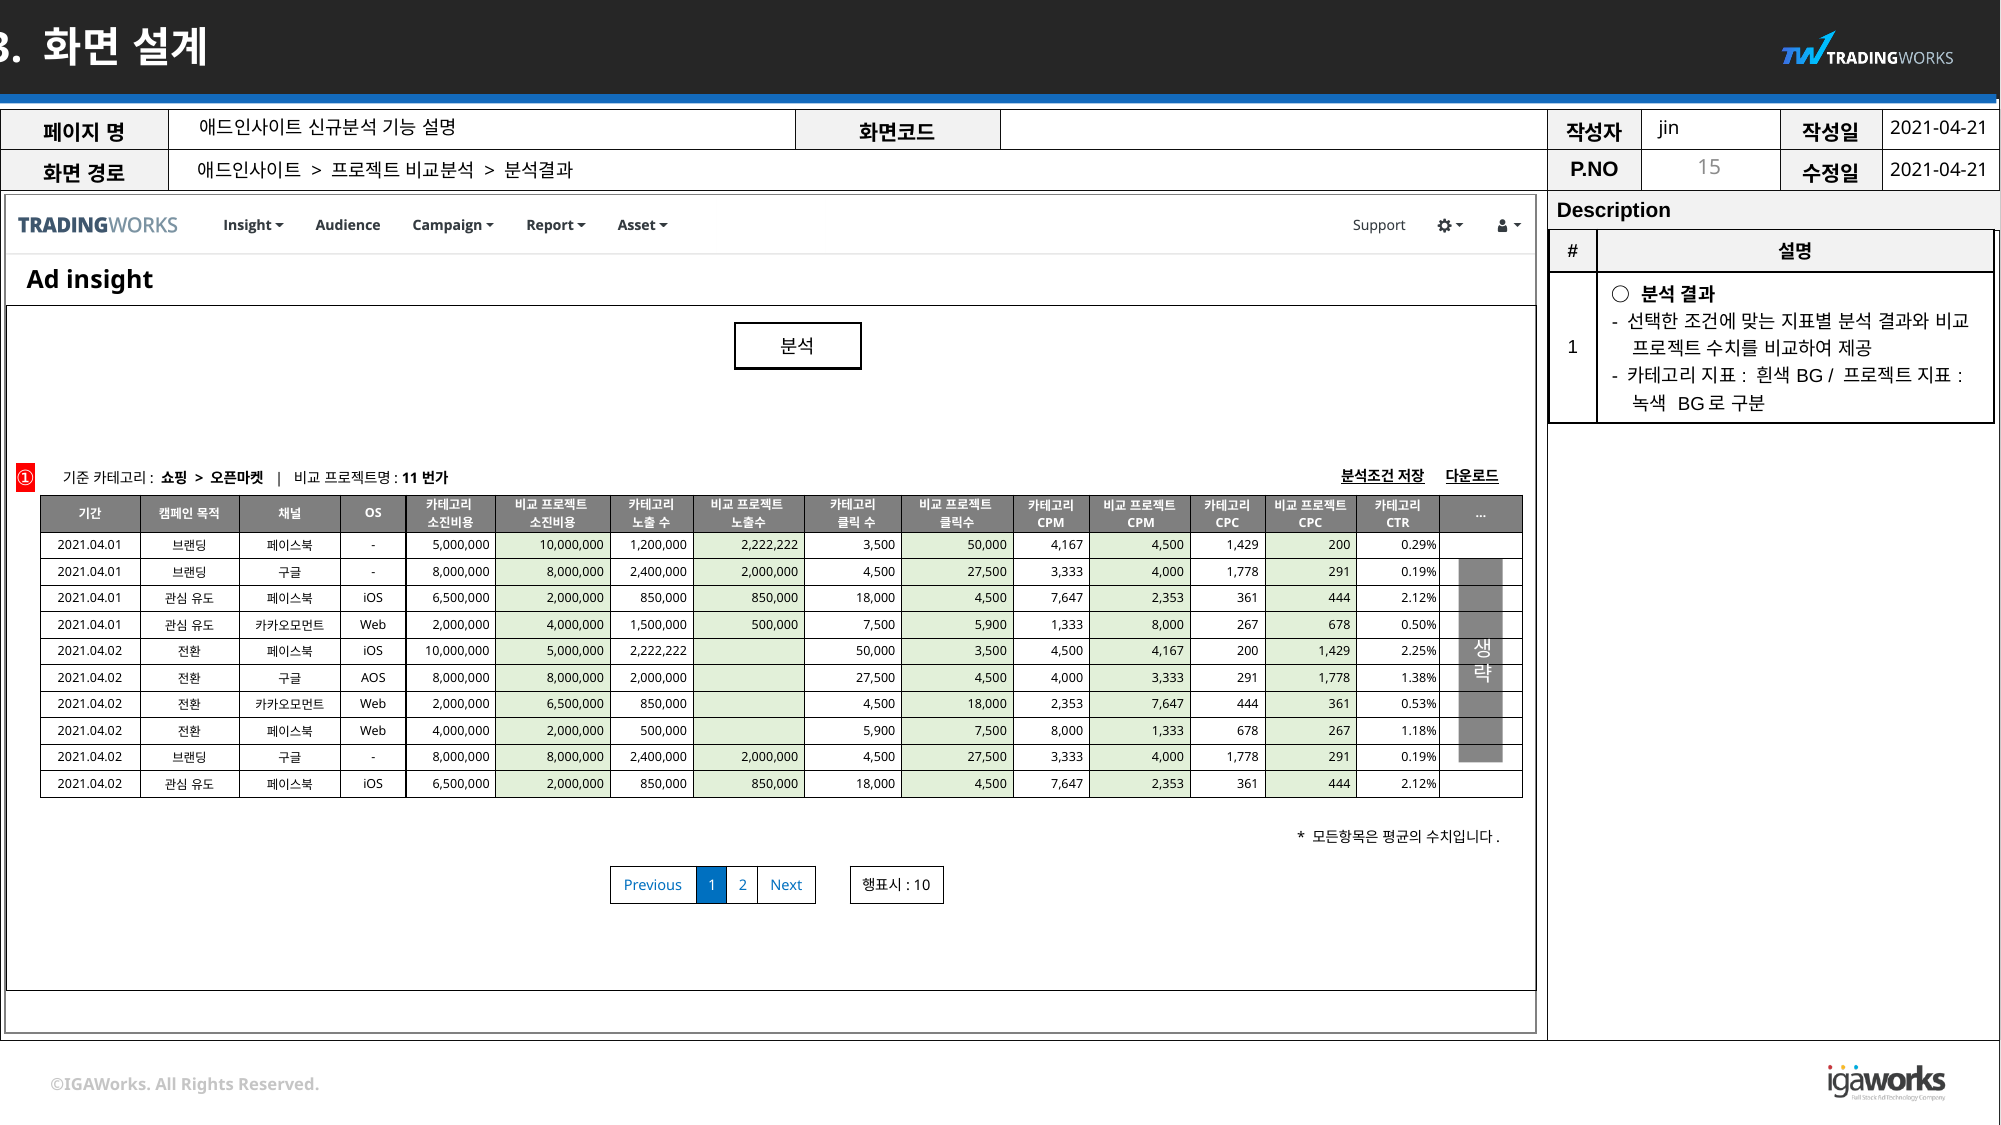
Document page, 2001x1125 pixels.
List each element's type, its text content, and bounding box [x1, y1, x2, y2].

table_cell 2,000,000 [407, 692, 495, 717]
table_cell 페이스북 [240, 771, 340, 797]
table_cell 관심 유도 [141, 771, 239, 797]
table_cell 8,000,000 [407, 665, 495, 691]
table_cell 2,000,000 [496, 718, 610, 744]
table_cell 291 [1191, 665, 1265, 691]
table_cell 2,400,000 [611, 745, 693, 770]
text_box [4, 193, 1537, 457]
table_cell 8,000,000 [496, 665, 610, 691]
table_cell 1,429 [1191, 533, 1265, 558]
table_cell 2021.04.01 [41, 586, 140, 611]
table_cell [1440, 639, 1458, 664]
table_cell 0.53% [1357, 692, 1439, 717]
table_cell 2.12% [1357, 586, 1439, 611]
table_cell [1440, 718, 1458, 744]
table_cell 4,500 [805, 692, 901, 717]
table_cell 구글 [240, 665, 340, 691]
table_cell 2,000,000 [694, 559, 804, 585]
table_cell 291 [1266, 559, 1356, 585]
text_box 분석조건 저장 [1326, 459, 1440, 492]
table_cell [1504, 692, 1522, 717]
table_cell 678 [1266, 612, 1356, 638]
table_cell 2,000,000 [694, 745, 804, 770]
table_cell 18,000 [805, 586, 901, 611]
table_cell 카카오모먼트 [240, 612, 340, 638]
table_header 카테고리 소진비용 [407, 496, 495, 532]
table_cell 18,000 [902, 692, 1013, 717]
table_cell 8,000 [1014, 718, 1089, 744]
table_cell 관심 유도 [141, 586, 239, 611]
table_cell 6,500,000 [407, 586, 495, 611]
table_cell ○ 분석 결과 - 선택한 조건에 맞는 지표별 분석 결과와 비교 프로젝트 수치를 비교하여 제공 - 카테고리 지표: 흰색BG / 프로젝트 지표: 녹색 BG로 구분 [1598, 273, 1993, 422]
table_cell 2021.04.02 [41, 745, 140, 770]
table_cell 6,500,000 [496, 692, 610, 717]
table_cell 브랜딩 [141, 559, 239, 585]
table_cell [1504, 665, 1522, 691]
table_cell 4,000,000 [496, 612, 610, 638]
table_header Ad insight [5, 255, 209, 299]
table_cell 4,167 [1014, 533, 1089, 558]
table_cell Web [341, 692, 405, 717]
table_cell 3,333 [1014, 745, 1089, 770]
table_cell 2021.04.01 [41, 533, 140, 558]
text_box 3. 화면 설계 [0, 13, 337, 78]
table_cell 2021.04.02 [41, 639, 140, 664]
table_cell iOS [341, 586, 405, 611]
table_header 비교 프로젝트 클릭수 [902, 496, 1013, 532]
table_cell 27,500 [805, 665, 901, 691]
table_cell 267 [1191, 612, 1265, 638]
table_header 비교 프로젝트 소진비용 [496, 496, 610, 532]
table_cell 5,900 [902, 612, 1013, 638]
table_cell - [341, 533, 405, 558]
table_cell 1,333 [1090, 718, 1190, 744]
table_cell 4,500 [902, 771, 1013, 797]
table_cell 10,000,000 [407, 639, 495, 664]
table_cell 페이스북 [240, 533, 340, 558]
table_header Next [758, 867, 815, 903]
table_cell 200 [1191, 639, 1265, 664]
table_cell - [341, 559, 405, 585]
table_cell 1,778 [1191, 745, 1265, 770]
table_cell 0.29% [1357, 533, 1439, 558]
table_cell 850,000 [611, 771, 693, 797]
text_box 분석 [734, 322, 862, 370]
table_cell 2,222,222 [694, 533, 804, 558]
table_header … [1440, 496, 1522, 532]
table_cell 361 [1191, 771, 1265, 797]
table_header 채널 [240, 496, 340, 532]
table_cell 2,400,000 [611, 559, 693, 585]
table_cell [1440, 612, 1458, 638]
table_cell [1504, 639, 1522, 664]
table_header 기간 [41, 496, 140, 532]
table_cell 브랜딩 [141, 745, 239, 770]
text_box 애드인사이트 > 프로젝트 비교분석 > 분석결과 [183, 151, 589, 189]
table_cell 1.18% [1357, 718, 1439, 744]
table_cell 0.19% [1357, 745, 1439, 770]
text_box 다운로드 [1440, 459, 1514, 492]
table_cell 3,333 [1014, 559, 1089, 585]
table_cell 50,000 [902, 533, 1013, 558]
table_cell 2,000,000 [496, 586, 610, 611]
table_cell 7,500 [902, 718, 1013, 744]
text_box 2021-04-21 [1875, 150, 2000, 188]
table_header 행표시: 10 [851, 867, 943, 903]
table_cell 관심 유도 [141, 612, 239, 638]
table_cell 8,000,000 [407, 745, 495, 770]
text_box 2021-04-21 [1875, 108, 2000, 146]
table_cell [1504, 559, 1522, 585]
table_cell 8,000,000 [407, 559, 495, 585]
table_cell 2,000,000 [407, 612, 495, 638]
table_cell 전환 [141, 639, 239, 664]
text_box [4, 498, 1537, 1034]
table_cell 2,353 [1014, 692, 1089, 717]
table_cell 444 [1191, 692, 1265, 717]
table_cell 4,500 [805, 745, 901, 770]
table_cell 구글 [240, 559, 340, 585]
table_cell 2,222,222 [611, 639, 693, 664]
table_cell 500,000 [611, 718, 693, 744]
table_cell 10,000,000 [496, 533, 610, 558]
table_cell 7,500 [805, 612, 901, 638]
table_cell 브랜딩 [141, 533, 239, 558]
table_cell 8,000,000 [496, 559, 610, 585]
table_cell 페이스북 [240, 586, 340, 611]
table_cell 2021.04.01 [41, 612, 140, 638]
table_cell 4,167 [1090, 639, 1190, 664]
table_cell 전환 [141, 718, 239, 744]
table_cell [1504, 612, 1522, 638]
table_cell 2,000,000 [496, 771, 610, 797]
table_cell 1,333 [1014, 612, 1089, 638]
table_cell 4,000 [1090, 559, 1190, 585]
table_cell [1504, 586, 1522, 611]
table_cell 5,000,000 [496, 639, 610, 664]
table_header 카테고리 CPM [1014, 496, 1089, 532]
table_cell Web [341, 612, 405, 638]
table_cell 2021.04.02 [41, 692, 140, 717]
table_header 카테고리 CTR [1357, 496, 1439, 532]
table_cell 4,500 [902, 665, 1013, 691]
table_cell 291 [1266, 745, 1356, 770]
table_cell 361 [1191, 586, 1265, 611]
table_cell 850,000 [611, 692, 693, 717]
table_cell 50,000 [805, 639, 901, 664]
table_cell 1,778 [1191, 559, 1265, 585]
table_cell Web [341, 718, 405, 744]
table_header 설명 [1598, 230, 1993, 271]
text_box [5, 197, 1537, 255]
table_cell [1440, 533, 1522, 558]
table_cell 3,333 [1090, 665, 1190, 691]
table_cell 0.19% [1357, 559, 1439, 585]
table_cell 1,429 [1266, 639, 1356, 664]
table_cell 전환 [141, 692, 239, 717]
table_header [816, 866, 850, 903]
text_box jin [1643, 108, 1695, 146]
table_cell 850,000 [694, 771, 804, 797]
table_cell 4,000 [1014, 665, 1089, 691]
table_cell [1440, 559, 1458, 585]
table_cell 7,647 [1014, 771, 1089, 797]
table_cell 444 [1266, 771, 1356, 797]
table_cell 267 [1266, 718, 1356, 744]
table_cell 4,000 [1090, 745, 1190, 770]
table_cell 전환 [141, 665, 239, 691]
table_cell [694, 718, 804, 744]
table_cell 1 [1550, 273, 1596, 422]
table_cell 0.50% [1357, 612, 1439, 638]
table_cell 5,000,000 [407, 533, 495, 558]
table_cell 4,500 [805, 559, 901, 585]
table_cell [1440, 665, 1458, 691]
table_cell 850,000 [611, 586, 693, 611]
table_cell AOS [341, 665, 405, 691]
table_cell 5,900 [805, 718, 901, 744]
table_cell 3,500 [805, 533, 901, 558]
table_cell [1440, 692, 1458, 717]
table_header 2 [727, 867, 757, 903]
table_cell [1440, 745, 1522, 770]
text_box 생략 [1458, 557, 1504, 763]
table_cell 구글 [240, 745, 340, 770]
table_cell [1504, 718, 1522, 744]
picture [1806, 1043, 1967, 1119]
table_cell 3,500 [902, 639, 1013, 664]
table_header 비교 프로젝트 CPM [1090, 496, 1190, 532]
table_cell [1440, 771, 1522, 797]
table_cell 4,000,000 [407, 718, 495, 744]
picture [1781, 30, 1833, 64]
table_cell 6,500,000 [407, 771, 495, 797]
picture [1819, 30, 1953, 64]
table_cell 4,500 [1090, 533, 1190, 558]
table_cell 500,000 [694, 612, 804, 638]
table_cell 8,000 [1090, 612, 1190, 638]
table_cell 2.25% [1357, 639, 1439, 664]
table_cell 7,647 [1090, 692, 1190, 717]
table_cell 850,000 [694, 586, 804, 611]
table_cell [1440, 586, 1458, 611]
table_cell 1.38% [1357, 665, 1439, 691]
table_header 1 [697, 867, 726, 903]
table_cell 4,500 [1014, 639, 1089, 664]
text_box ① [1, 457, 50, 498]
table_cell 2.12% [1357, 771, 1439, 797]
table_cell 2,353 [1090, 586, 1190, 611]
table_cell 1,778 [1266, 665, 1356, 691]
table_cell 200 [1266, 533, 1356, 558]
table_cell 2021.04.02 [41, 718, 140, 744]
table_header # [1550, 230, 1596, 271]
table_header Previous [611, 867, 696, 903]
table_header 비교 프로젝트 CPC [1266, 496, 1356, 532]
table_header 카테고리 클릭 수 [805, 496, 901, 532]
text_box * 모든항목은 평균의 수치입니다. [1282, 820, 1516, 853]
table_header 캠페인 목적 [141, 496, 239, 532]
table_cell 2,000,000 [611, 665, 693, 691]
table_header OS [341, 496, 405, 532]
table_cell 2,353 [1090, 771, 1190, 797]
table_cell 678 [1191, 718, 1265, 744]
table_cell 1,500,000 [611, 612, 693, 638]
table_cell 27,500 [902, 559, 1013, 585]
table_cell [694, 692, 804, 717]
table_header 카테고리 노출 수 [611, 496, 693, 532]
table_cell 페이스북 [240, 718, 340, 744]
table_header 카테고리 CPC [1191, 496, 1265, 532]
table_cell iOS [341, 771, 405, 797]
table_cell 2021.04.02 [41, 665, 140, 691]
table_cell 페이스북 [240, 639, 340, 664]
table_cell iOS [341, 639, 405, 664]
text_box 애드인사이트 신규분석 기능 설명 [184, 108, 472, 146]
table_cell 2021.04.01 [41, 559, 140, 585]
text_box 기준 카테고리: 쇼핑 > 오픈마켓 | 비교 프로젝트명: 11번가 [48, 461, 464, 495]
table_header 비교 프로젝트 노출수 [694, 496, 804, 532]
table_cell [694, 639, 804, 664]
table_cell [694, 665, 804, 691]
table_cell 7,647 [1014, 586, 1089, 611]
table_cell - [341, 745, 405, 770]
table_cell 4,500 [902, 586, 1013, 611]
text_box [5, 305, 1537, 992]
table_cell 2021.04.02 [41, 771, 140, 797]
table_cell 1,200,000 [611, 533, 693, 558]
table_cell 361 [1266, 692, 1356, 717]
table_cell 18,000 [805, 771, 901, 797]
table_cell 444 [1266, 586, 1356, 611]
table_cell 27,500 [902, 745, 1013, 770]
table_cell 카카오모먼트 [240, 692, 340, 717]
table_cell 8,000,000 [496, 745, 610, 770]
